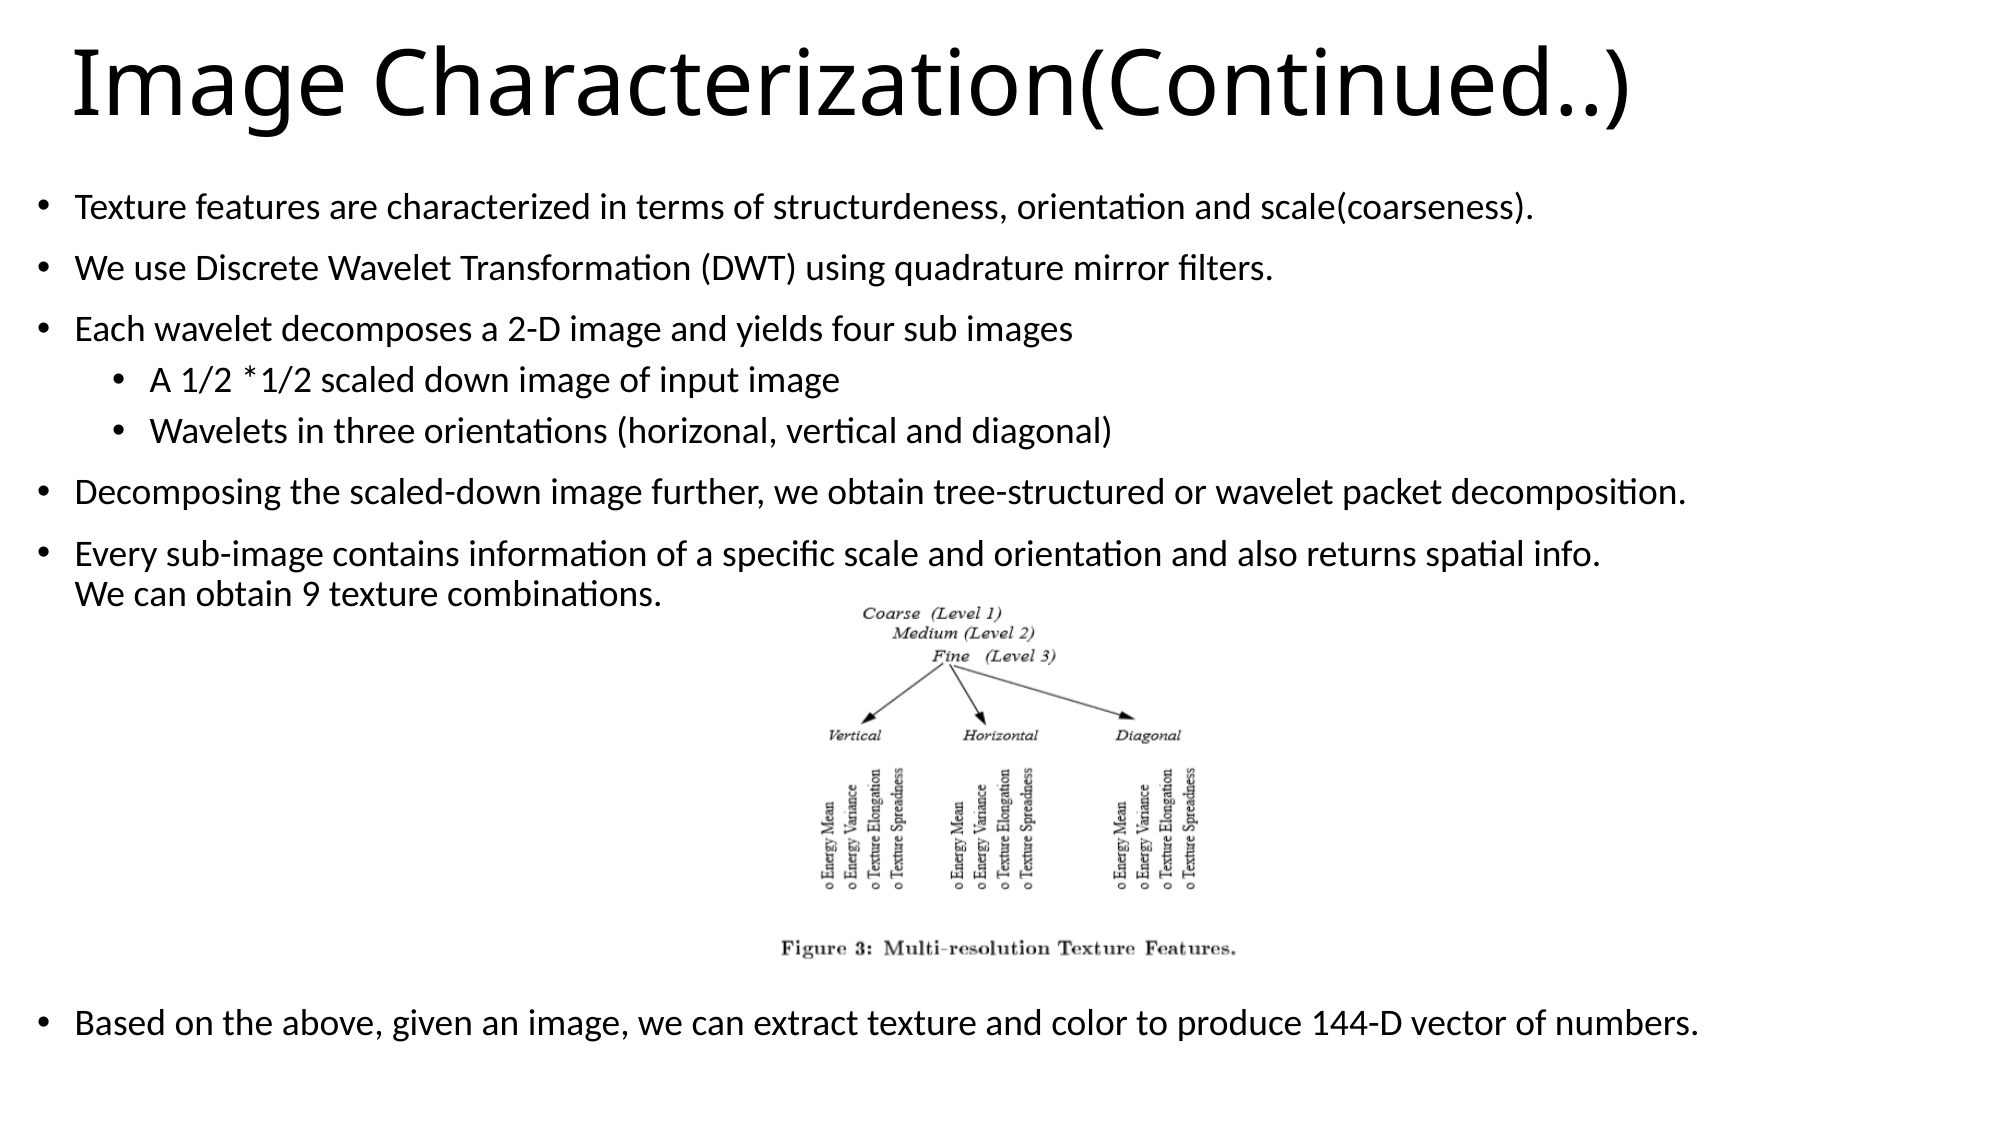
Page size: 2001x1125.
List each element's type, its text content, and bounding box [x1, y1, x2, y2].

title Image Characterization(Continued..) [22, 11, 1683, 161]
list Texture features are characterized in terms of structurdeness, orientation and scale(coarseness). We use Discrete Wavelet Transformation (DWT) using quadrature mirror filters. Each wavelet decomposes a 2-D image and yields four sub images A 1/2 *1/2 scaled down image of input image Wavelets in three orientations (horizonal, vertical and diagonal) Decomposing the scaled-down image further, we obtain tree-structured or wavelet packet decomposition. Every sub-image contains information of a specific scale and orientation and also returns spatial info. We can obtain 9 texture combinations. Based on the above, given an image, we can extract texture and color to produce 144-D vector of numbers. [22, 179, 1960, 1078]
picture [728, 583, 1272, 970]
